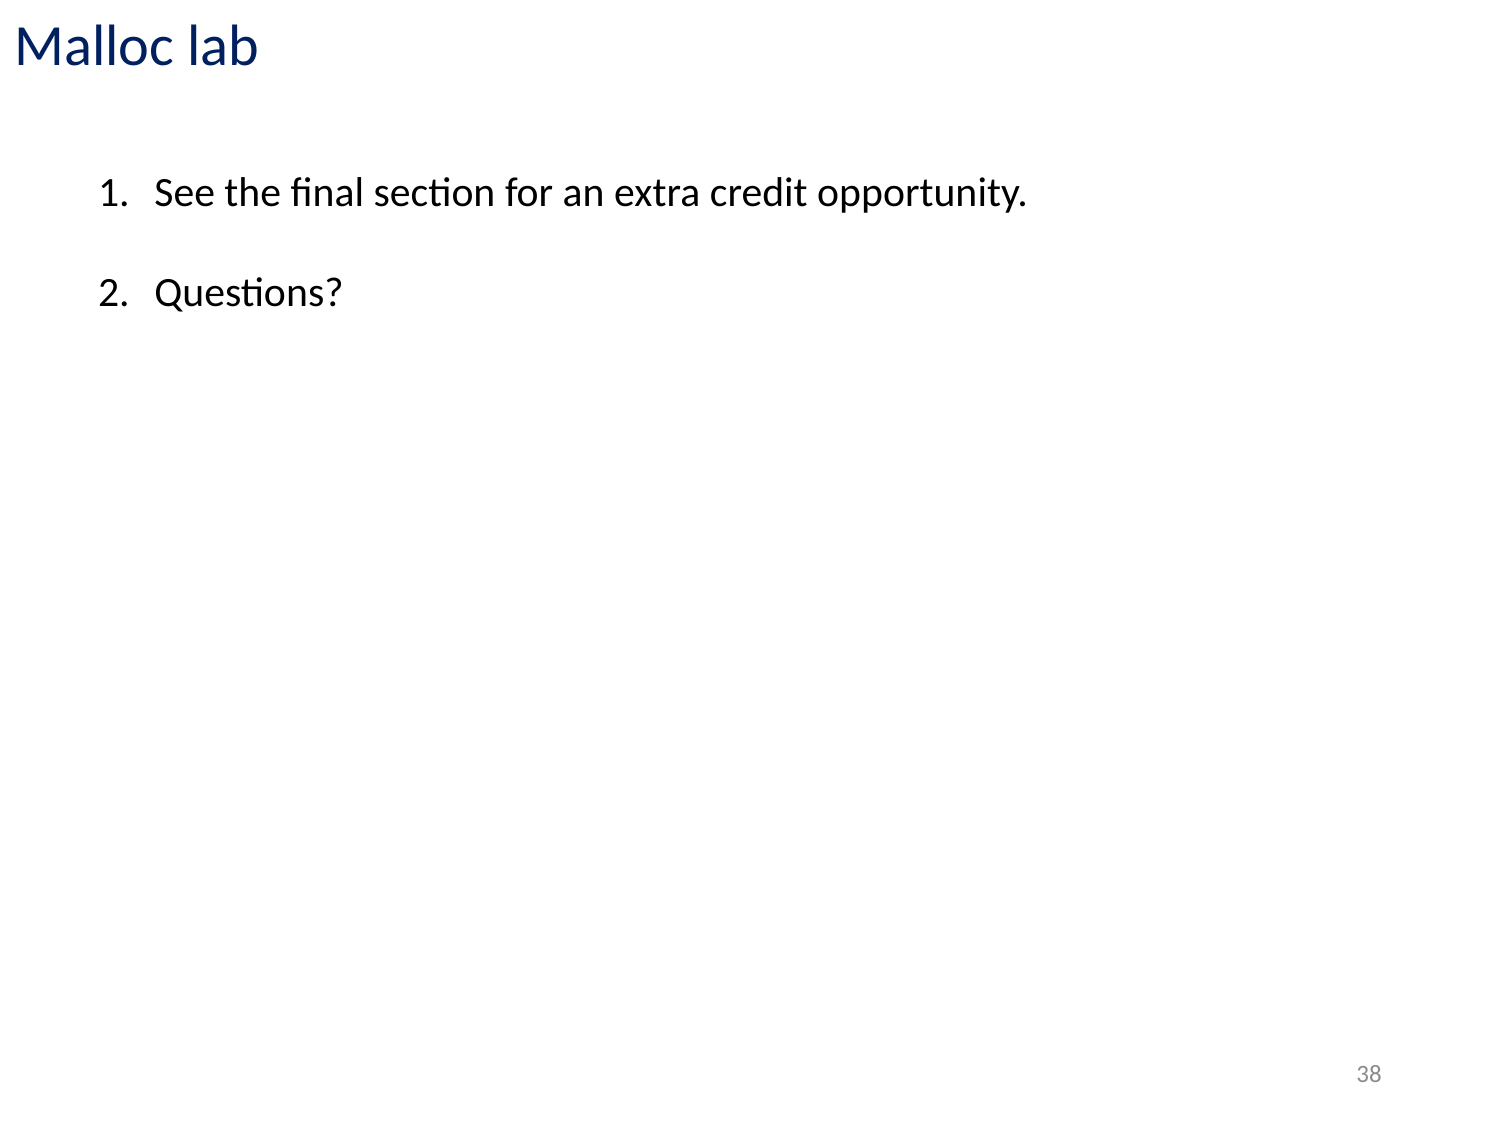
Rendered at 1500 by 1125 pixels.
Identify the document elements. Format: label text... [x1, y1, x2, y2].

slide_number 38 [1059, 1042, 1397, 1103]
text_box See the final section for an extra credit opportunity. Questions? [83, 157, 1143, 322]
text_box Malloc lab [0, 0, 1335, 85]
